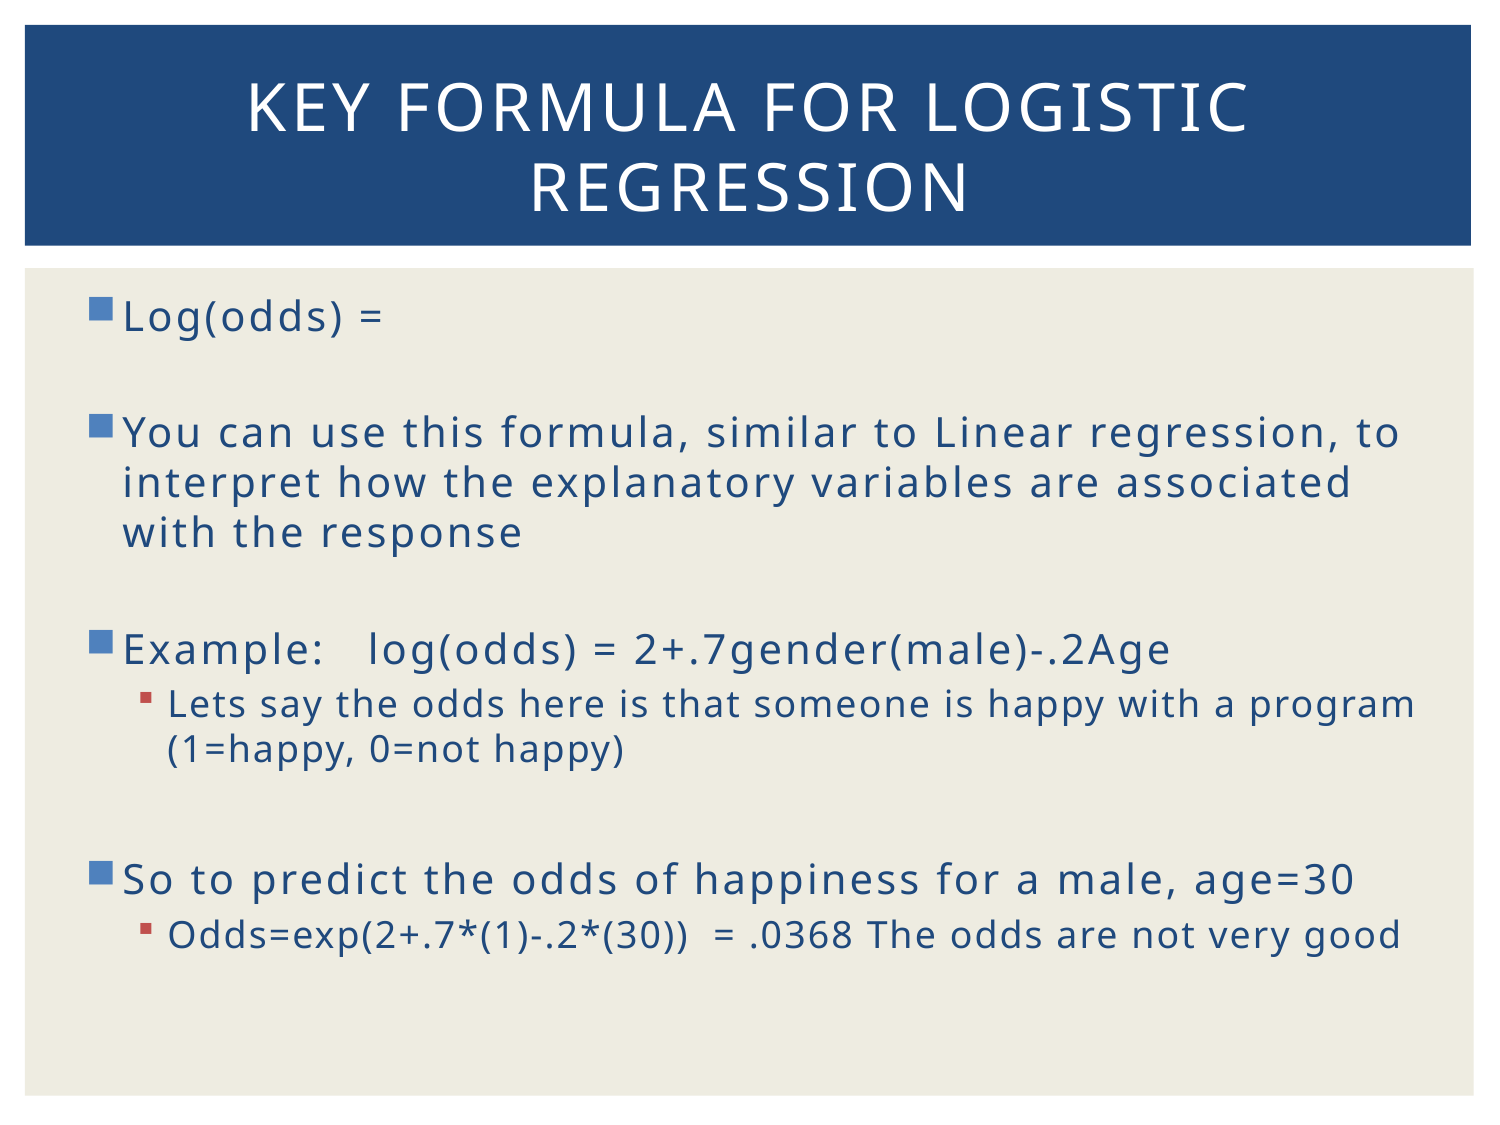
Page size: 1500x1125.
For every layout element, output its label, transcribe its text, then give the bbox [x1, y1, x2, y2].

title Key Formula for logistic regression [62, 58, 1438, 232]
